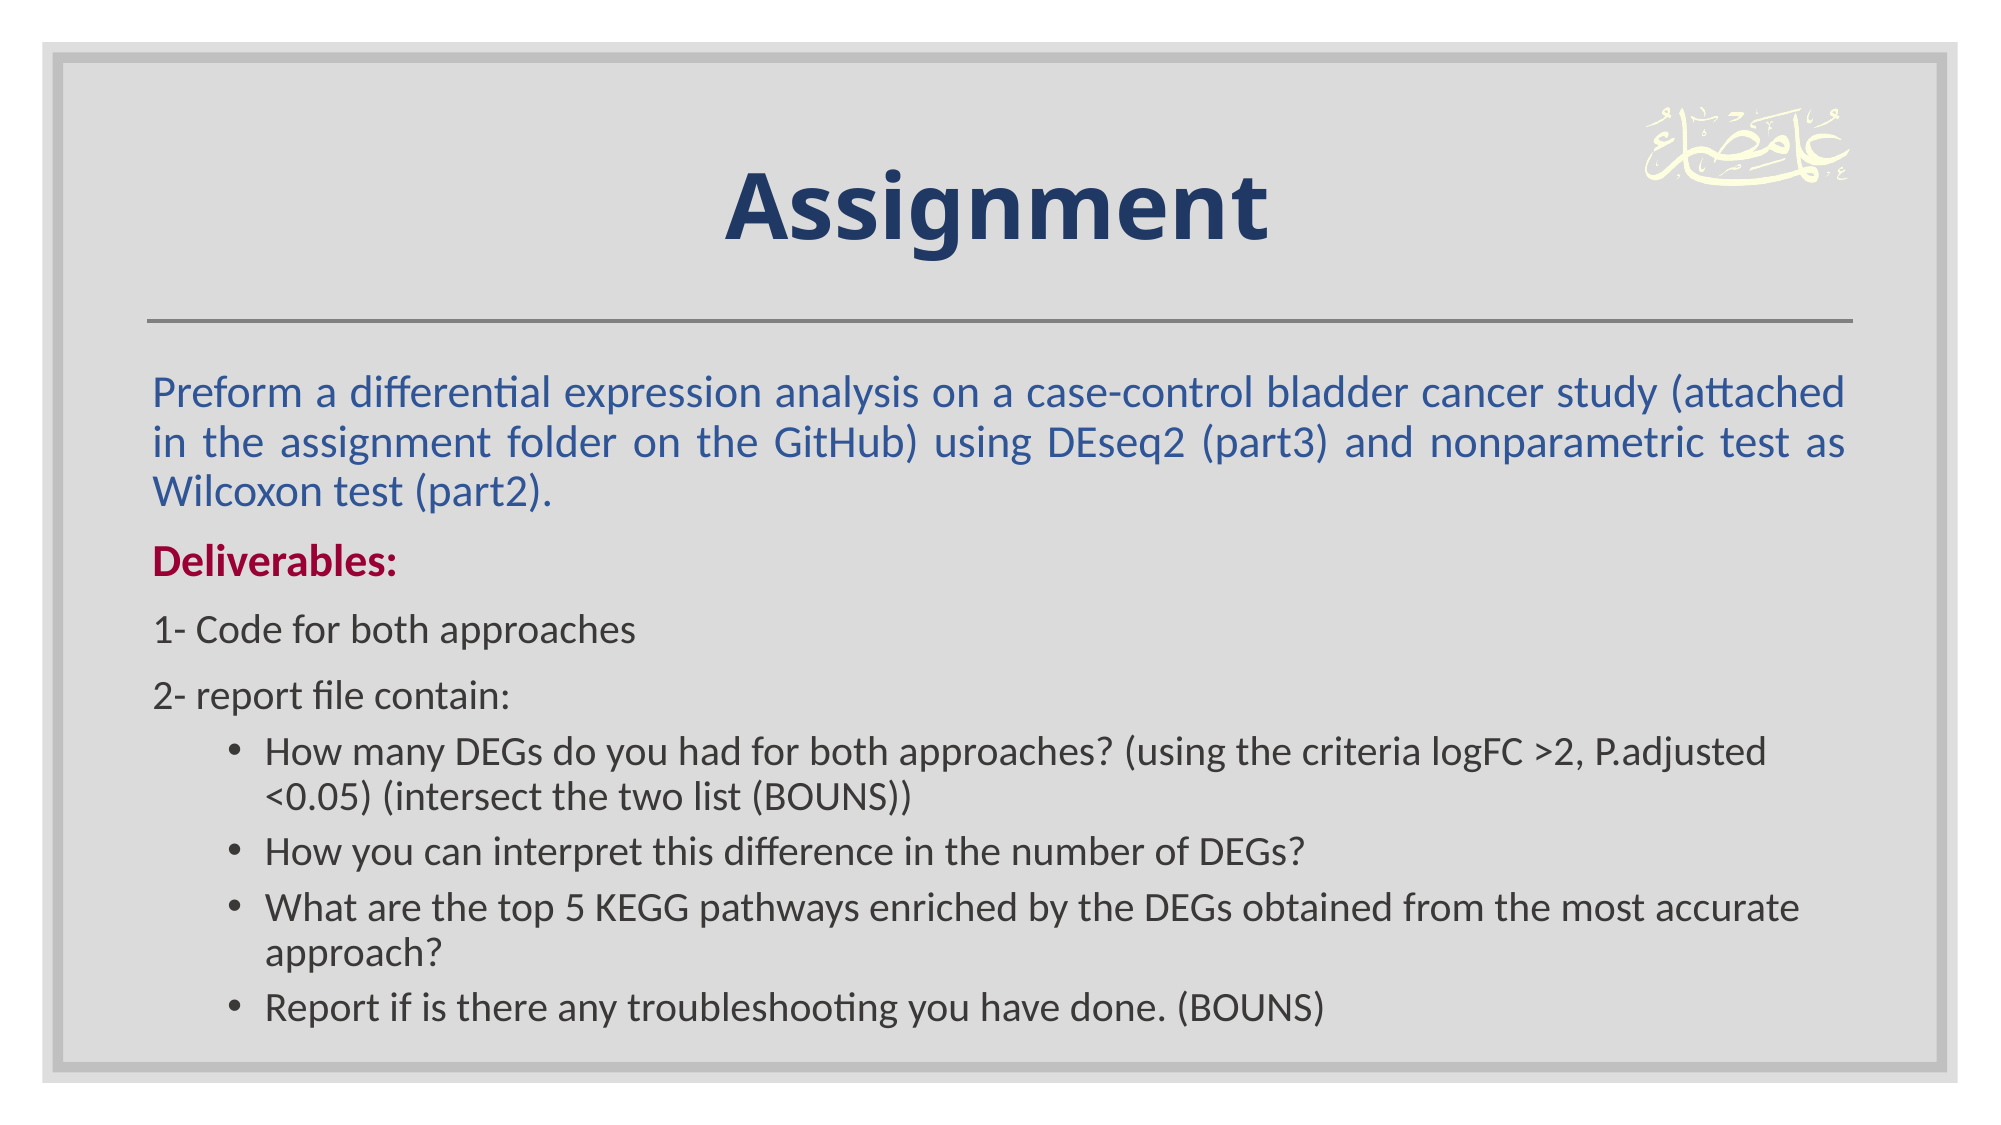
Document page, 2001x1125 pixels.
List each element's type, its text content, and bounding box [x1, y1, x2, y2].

list Preform a differential expression analysis on a case-control bladder cancer study (attached in the assignment folder on the GitHub) using DEseq2 (part3) and nonparametric test as Wilcoxon test (part2). Deliverables: 1- Code for both approaches 2- report file contain: How many DEGs do you had for both approaches? (using the criteria logFC >2, P.adjusted <0.05) (intersect the two list (BOUNS)) How you can interpret this difference in the number of DEGs? What are the top 5 KEGG pathways enriched by the DEGs obtained from the most accurate approach? Report if is there any troubleshooting you have done. (BOUNS) [137, 360, 1863, 1111]
text_box [52, 51, 1948, 1073]
title Assignment [147, 101, 1873, 320]
picture [1637, 101, 1855, 188]
